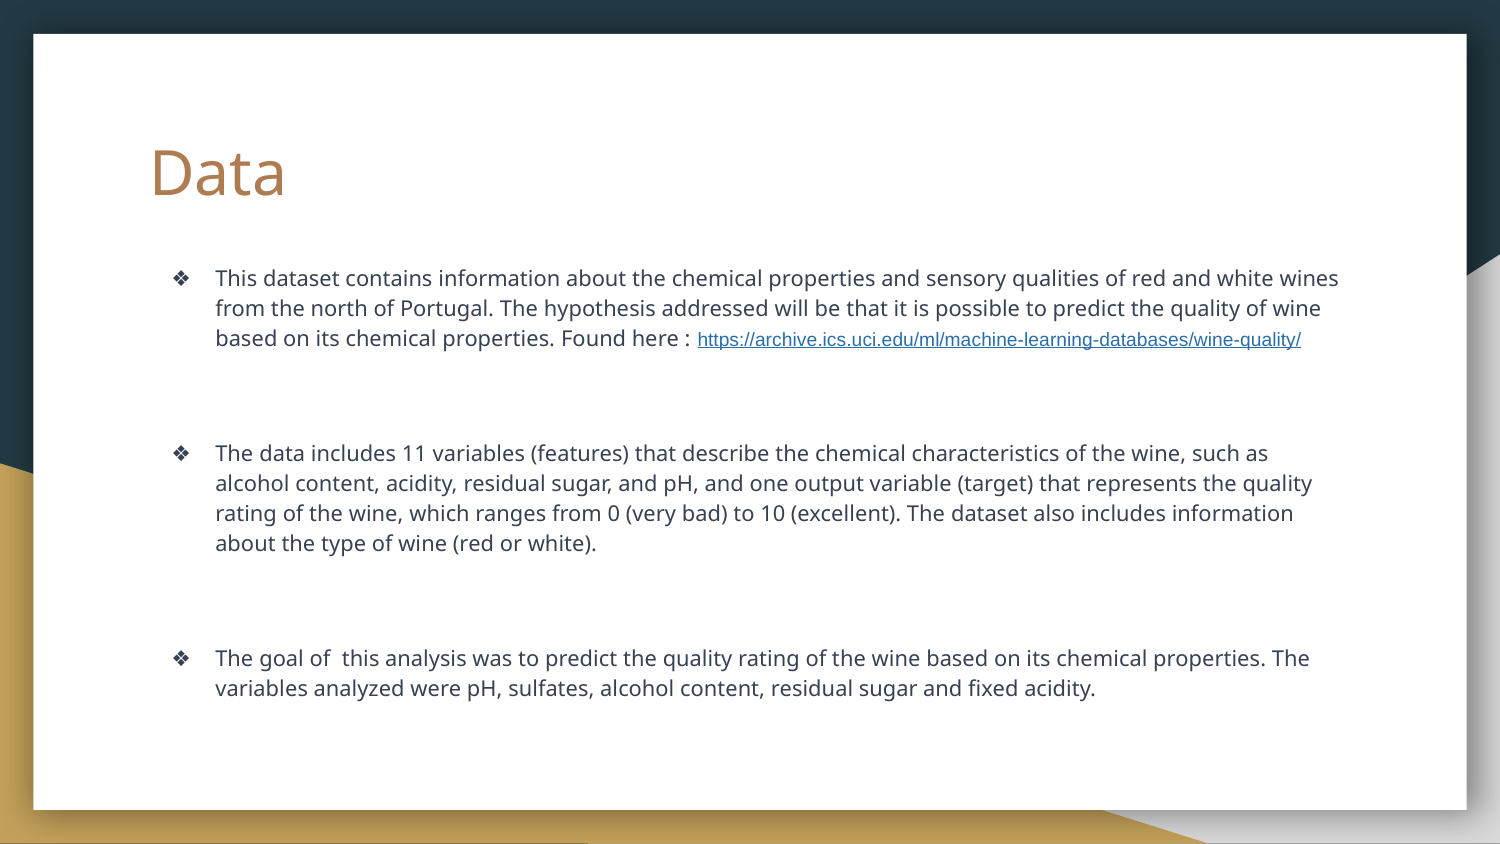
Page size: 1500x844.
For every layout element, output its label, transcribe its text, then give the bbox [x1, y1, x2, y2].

list This dataset contains information about the chemical properties and sensory qualities of red and white wines from the north of Portugal. The hypothesis addressed will be that it is possible to predict the quality of wine based on its chemical properties. Found here : https://archive.ics.uci.edu/ml/machine-learning-databases/wine-quality/ The data includes 11 variables (features) that describe the chemical characteristics of the wine, such as alcohol content, acidity, residual sugar, and pH, and one output variable (target) that represents the quality rating of the wine, which ranges from 0 (very bad) to 10 (excellent). The dataset also includes information about the type of wine (red or white). The goal of this analysis was to predict the quality rating of the wine based on its chemical properties. The variables analyzed were pH, sulfates, alcohol content, residual sugar and fixed acidity. [134, 247, 1366, 738]
title Data [134, 113, 1366, 247]
